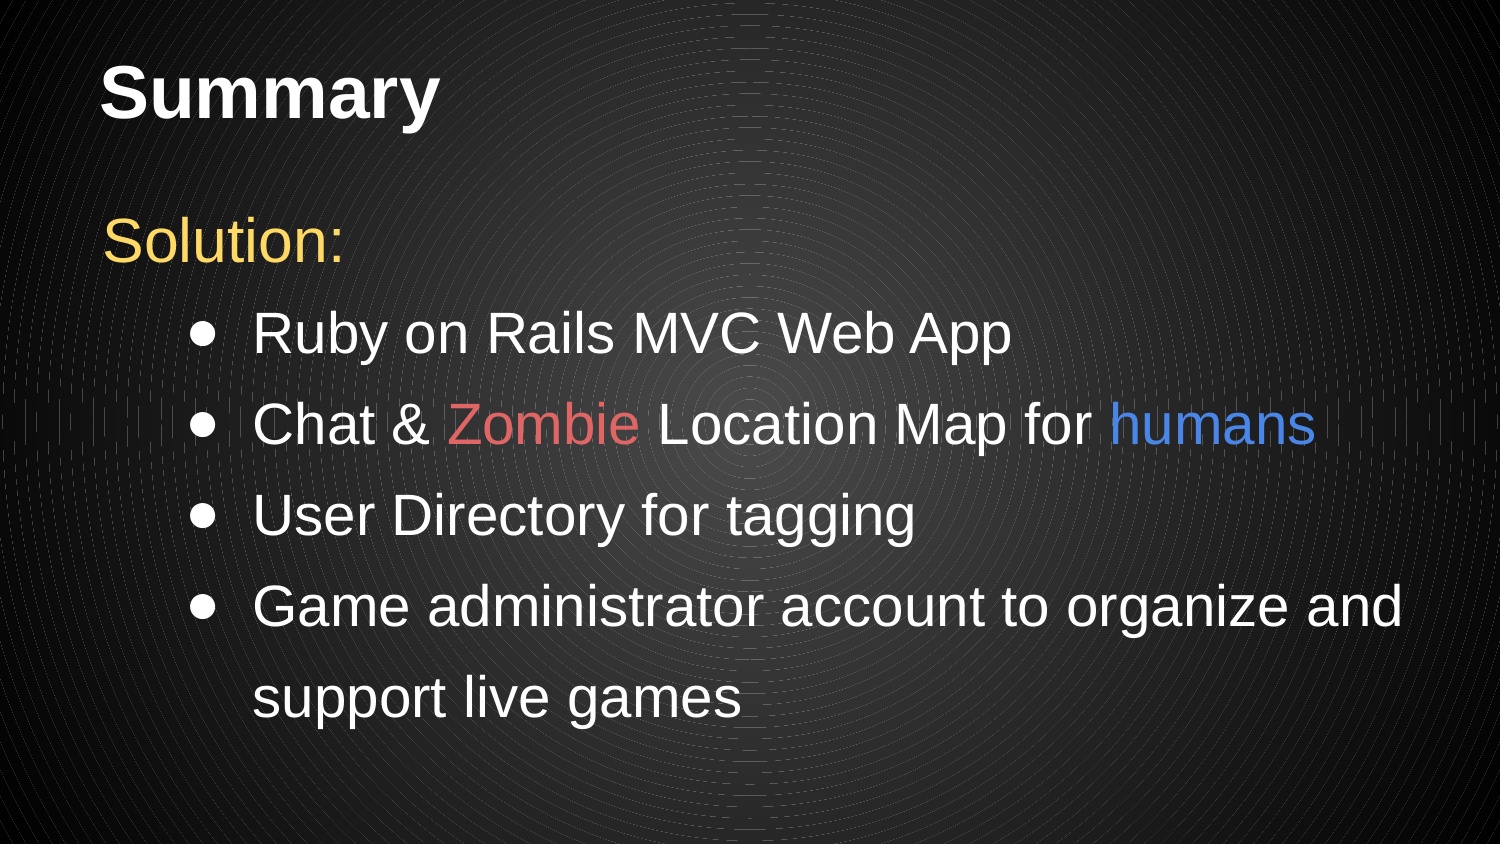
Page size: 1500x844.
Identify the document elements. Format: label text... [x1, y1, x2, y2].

title Summary [84, 20, 1435, 149]
list Solution: Ruby on Rails MVC Web App Chat & Zombie Location Map for humans User Directory for tagging Game administrator account to organize and support live games [87, 173, 1438, 785]
